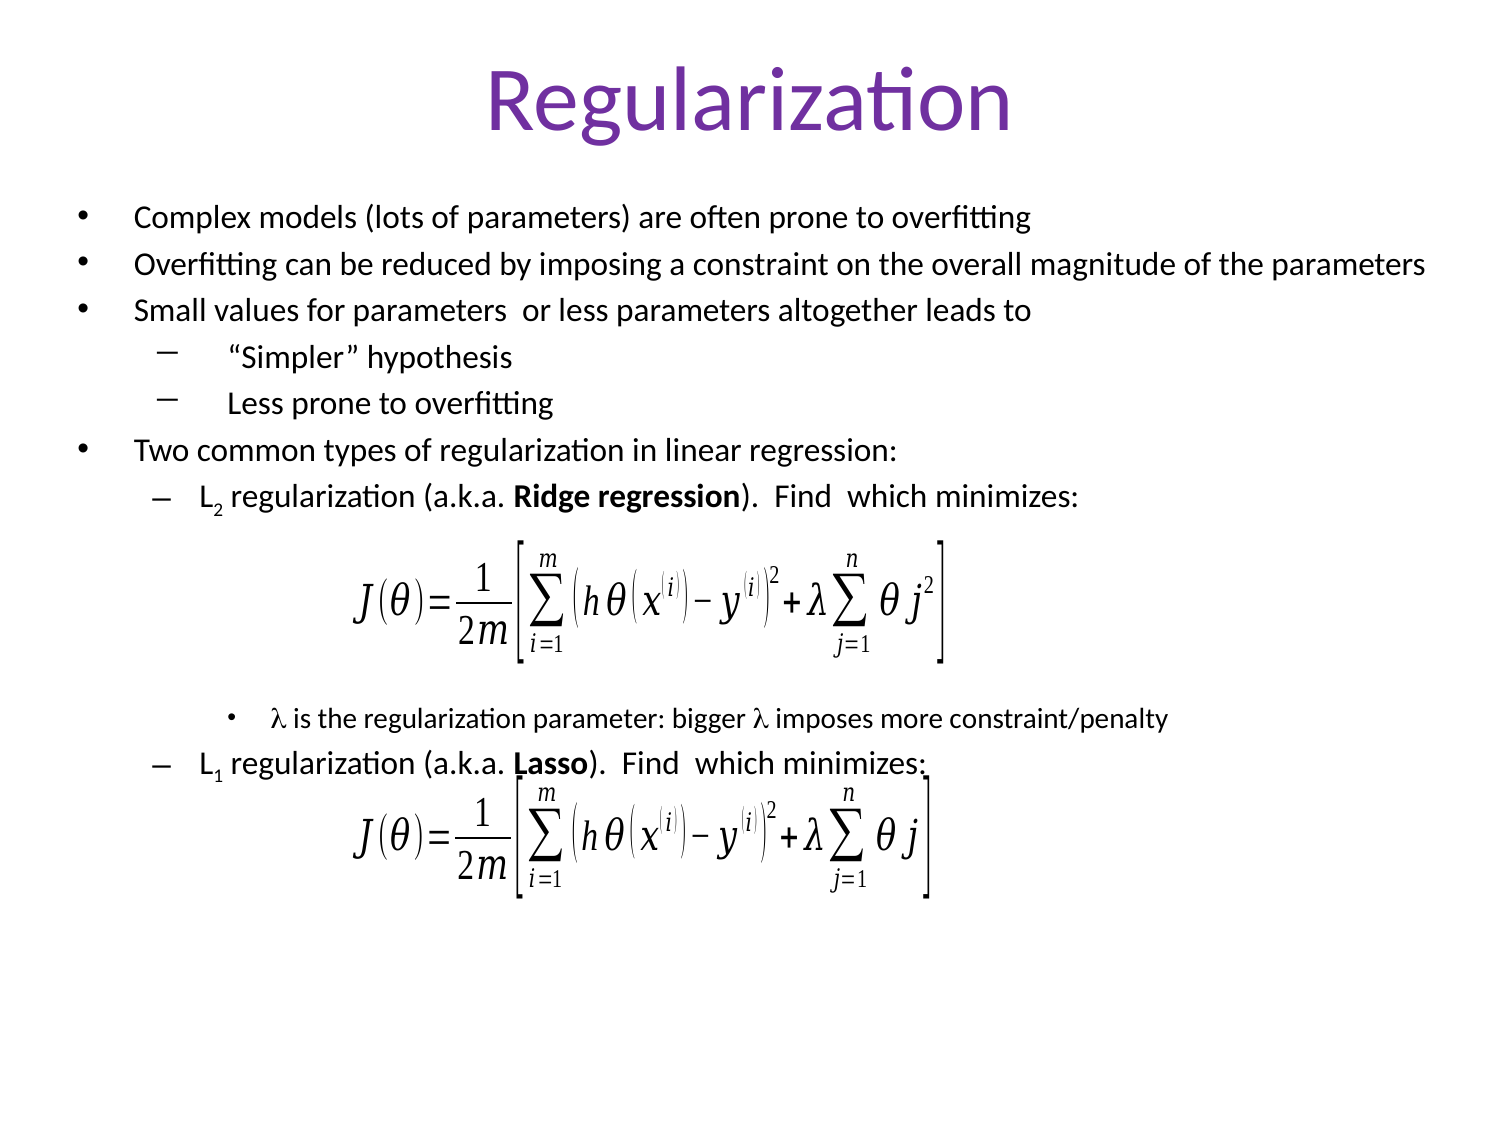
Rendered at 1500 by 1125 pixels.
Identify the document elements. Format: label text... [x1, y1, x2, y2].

title Regularization [75, 0, 1425, 188]
